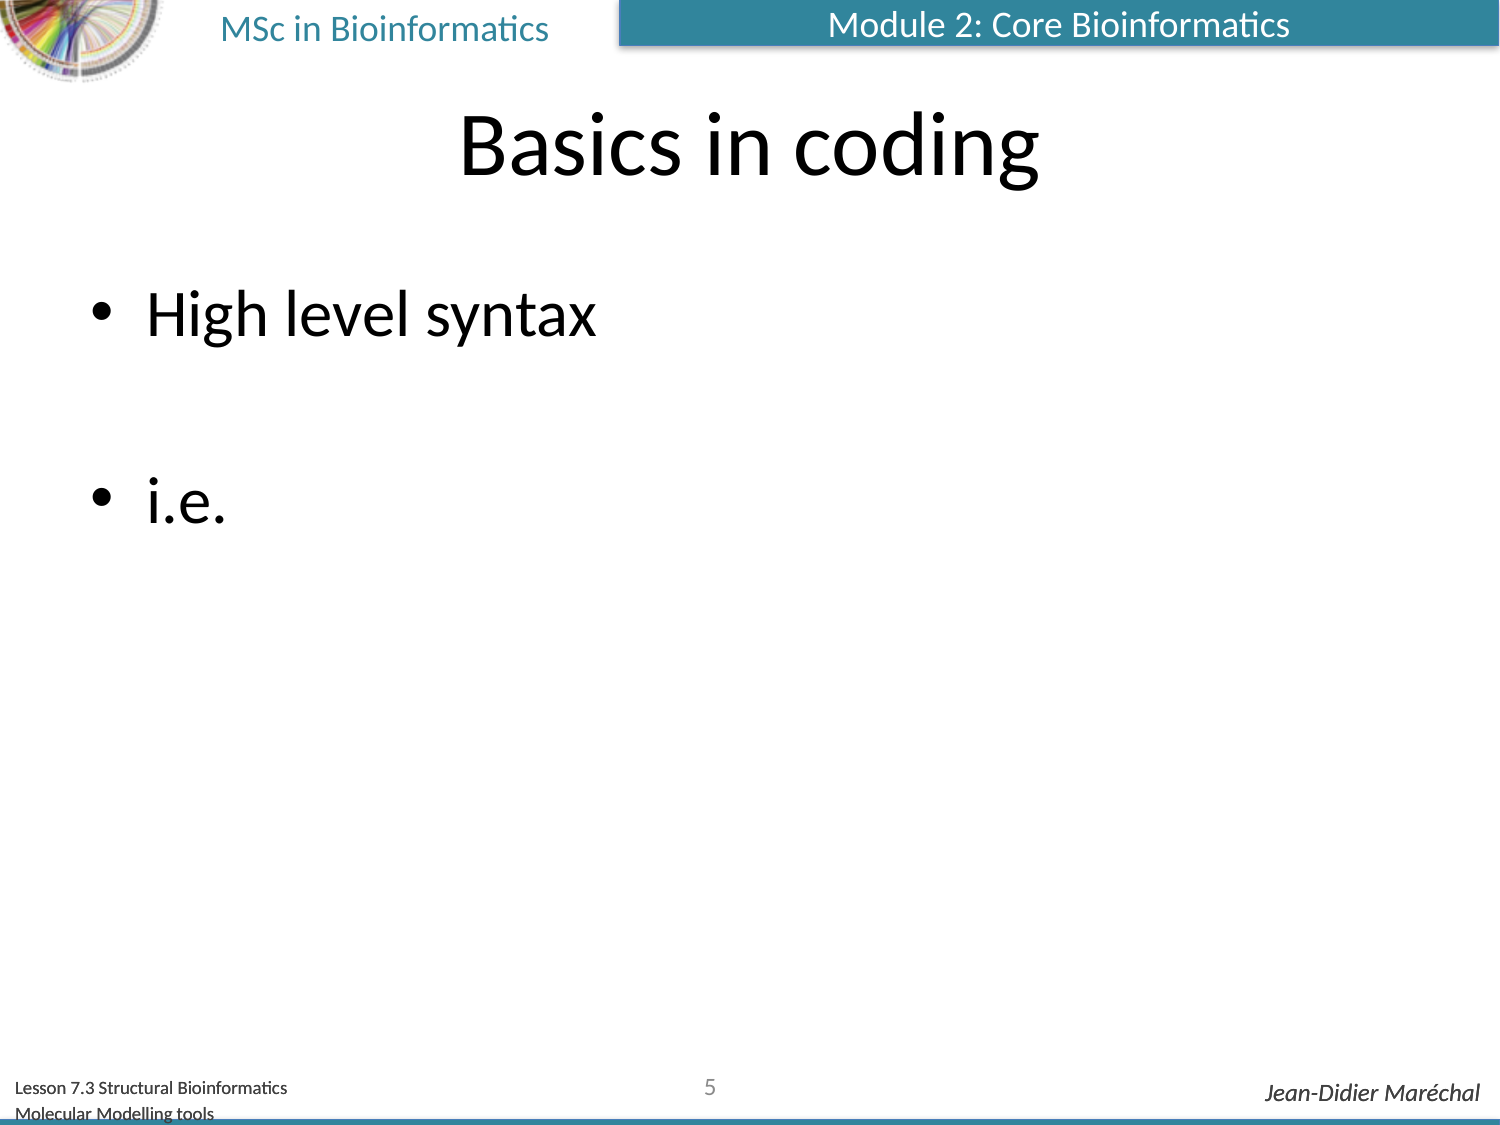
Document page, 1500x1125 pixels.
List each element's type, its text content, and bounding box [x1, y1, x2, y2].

picture [0, 0, 167, 94]
list High level syntax i.e. [75, 262, 1425, 1005]
slide_number 5 [535, 1055, 886, 1116]
title Basics in coding [75, 45, 1425, 233]
